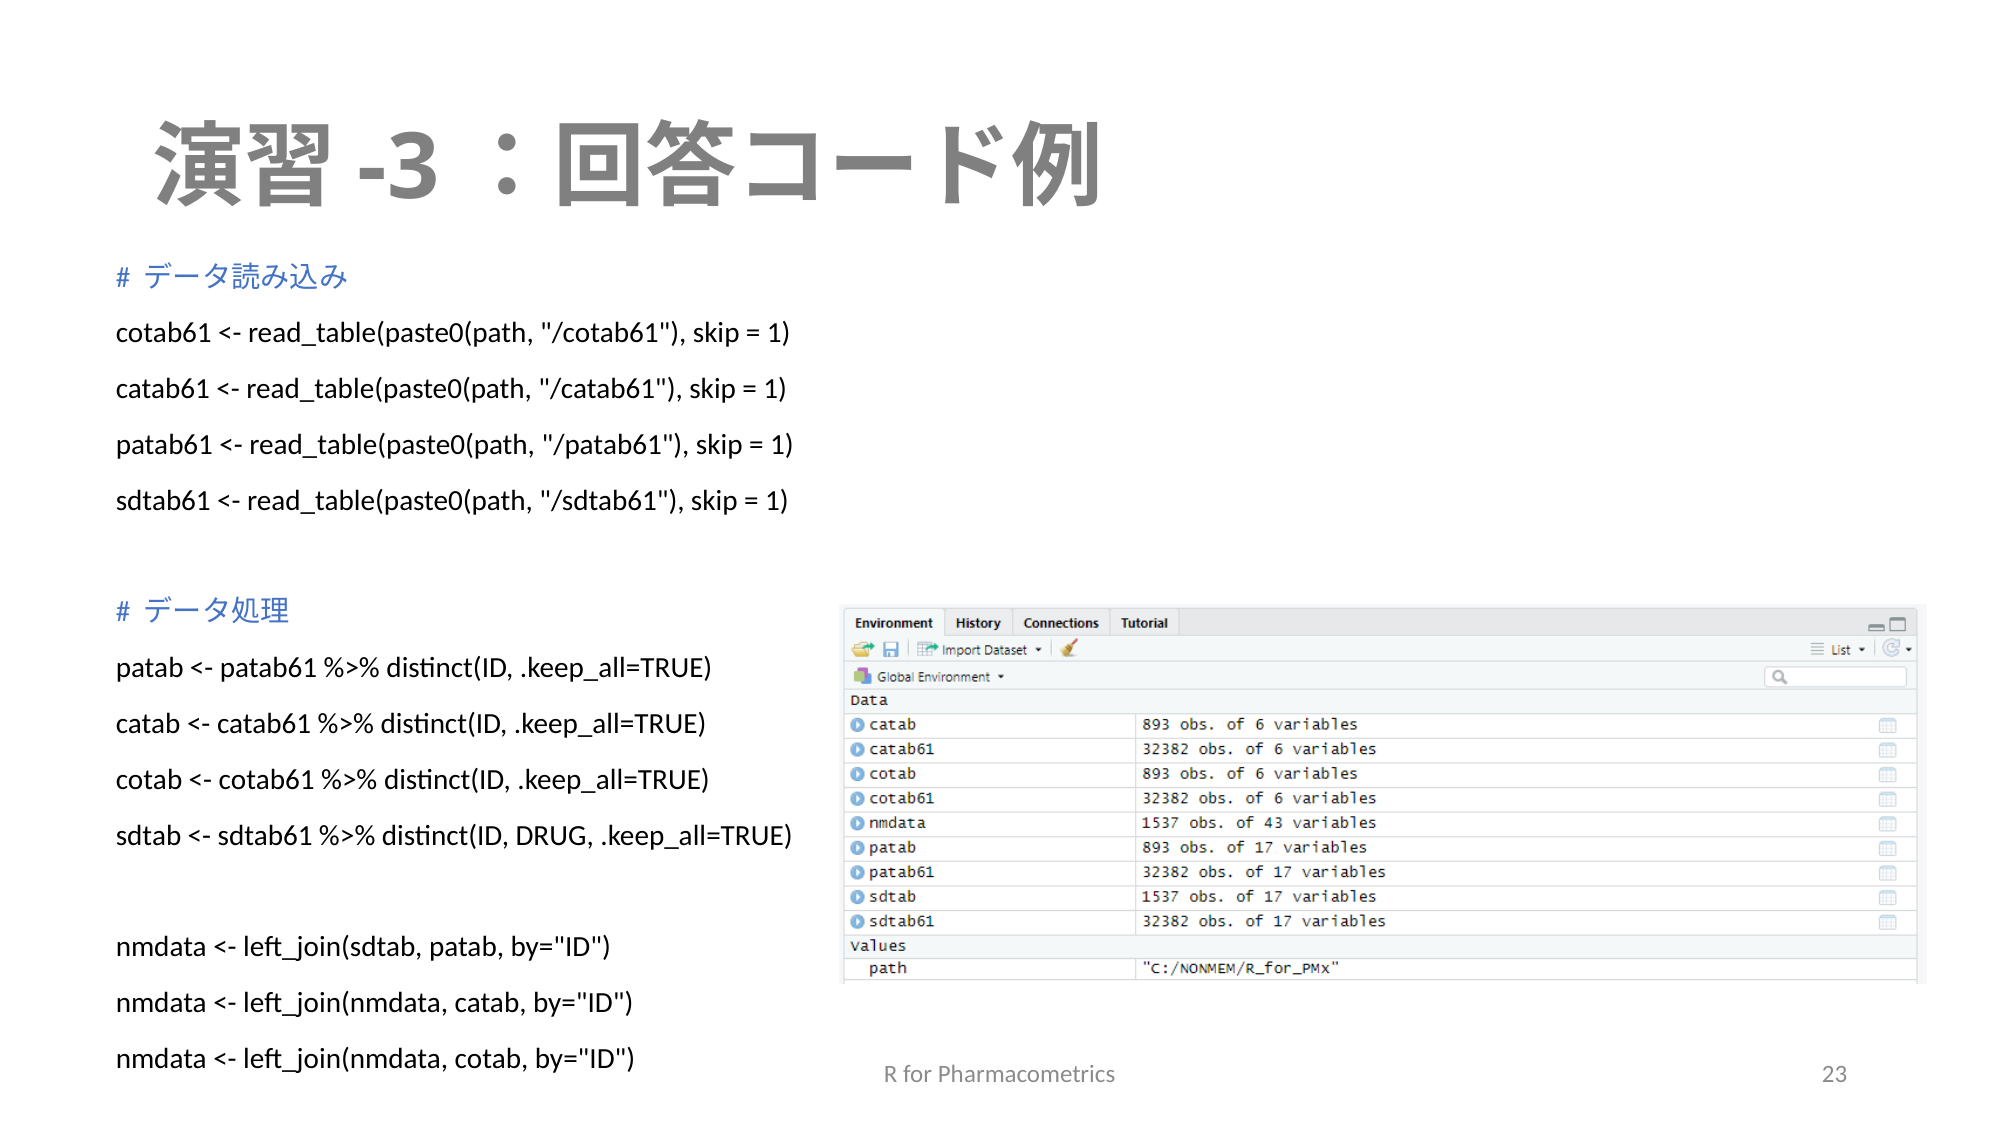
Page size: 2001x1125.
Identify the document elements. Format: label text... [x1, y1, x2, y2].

slide_number 23 [1412, 1042, 1863, 1103]
picture [839, 604, 1927, 984]
title 演習-3：回答コード例 [137, 59, 1863, 250]
list # データ読み込み cotab61 <- read_table(paste0(path, "/cotab61"), skip = 1) catab61 <- read_table(paste0(path, "/catab61"), skip = 1) patab61 <- read_table(paste0(path, "/patab61"), skip = 1) sdtab61 <- read_table(paste0(path, "/sdtab61"), skip = 1) # データ処理 patab <- patab61 %>% distinct(ID, .keep_all=TRUE) catab <- catab61 %>% distinct(ID, .keep_all=TRUE) cotab <- cotab61 %>% distinct(ID, .keep_all=TRUE) sdtab <- sdtab61 %>% distinct(ID, DRUG, .keep_all=TRUE) nmdata <- left_join(sdtab, patab, by="ID") nmdata <- left_join(nmdata, catab, by="ID") nmdata <- left_join(nmdata, cotab, by="ID") [100, 250, 1900, 805]
footer R for Pharmacometrics [662, 1042, 1338, 1103]
